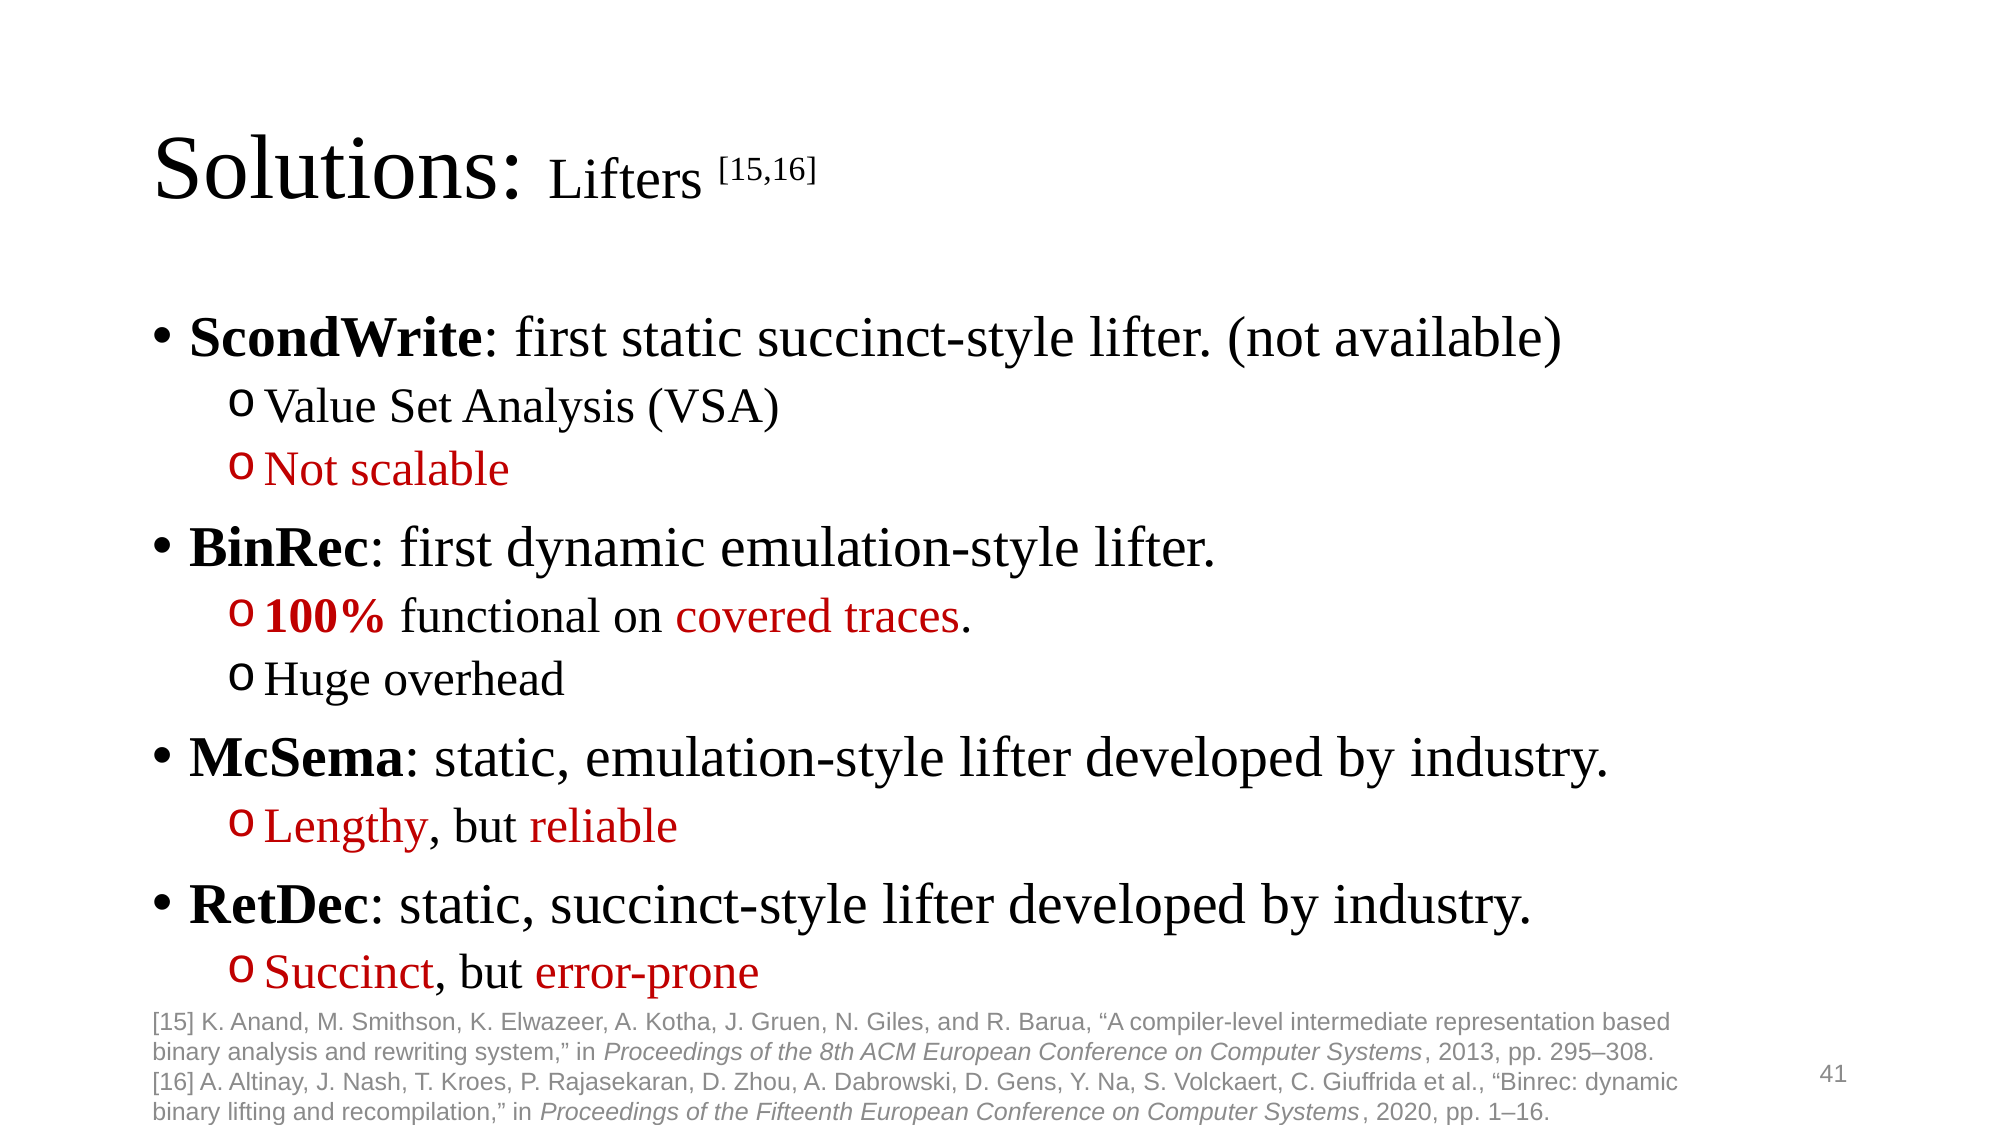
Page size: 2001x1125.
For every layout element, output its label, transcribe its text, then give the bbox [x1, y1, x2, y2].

title Solutions: Lifters [15,16] [137, 59, 1863, 278]
footer [15] K. Anand, M. Smithson, K. Elwazeer, A. Kotha, J. Gruen, N. Giles, and R. Barua, “A compiler-level intermediate representation based binary analysis and rewriting system,” in Proceedings of the 8th ACM European Conference on Computer Systems, 2013, pp. 295–308. [16] A. Altinay, J. Nash, T. Kroes, P. Rajasekaran, D. Zhou, A. Dabrowski, D. Gens, Y. Na, S. Volckaert, C. Giuffrida et al., “Binrec: dynamic binary lifting and recompilation,” in Proceedings of the Fifteenth European Conference on Computer Systems, 2020, pp. 1–16. [137, 1035, 1751, 1096]
list ScondWrite: first static succinct-style lifter. (not available) Value Set Analysis (VSA) Not scalable BinRec: first dynamic emulation-style lifter. 100% functional on covered traces. Huge overhead McSema: static, emulation-style lifter developed by industry. Lengthy, but reliable RetDec: static, succinct-style lifter developed by industry. Succinct, but error-prone [137, 299, 1780, 1014]
slide_number 41 [1412, 1042, 1863, 1103]
